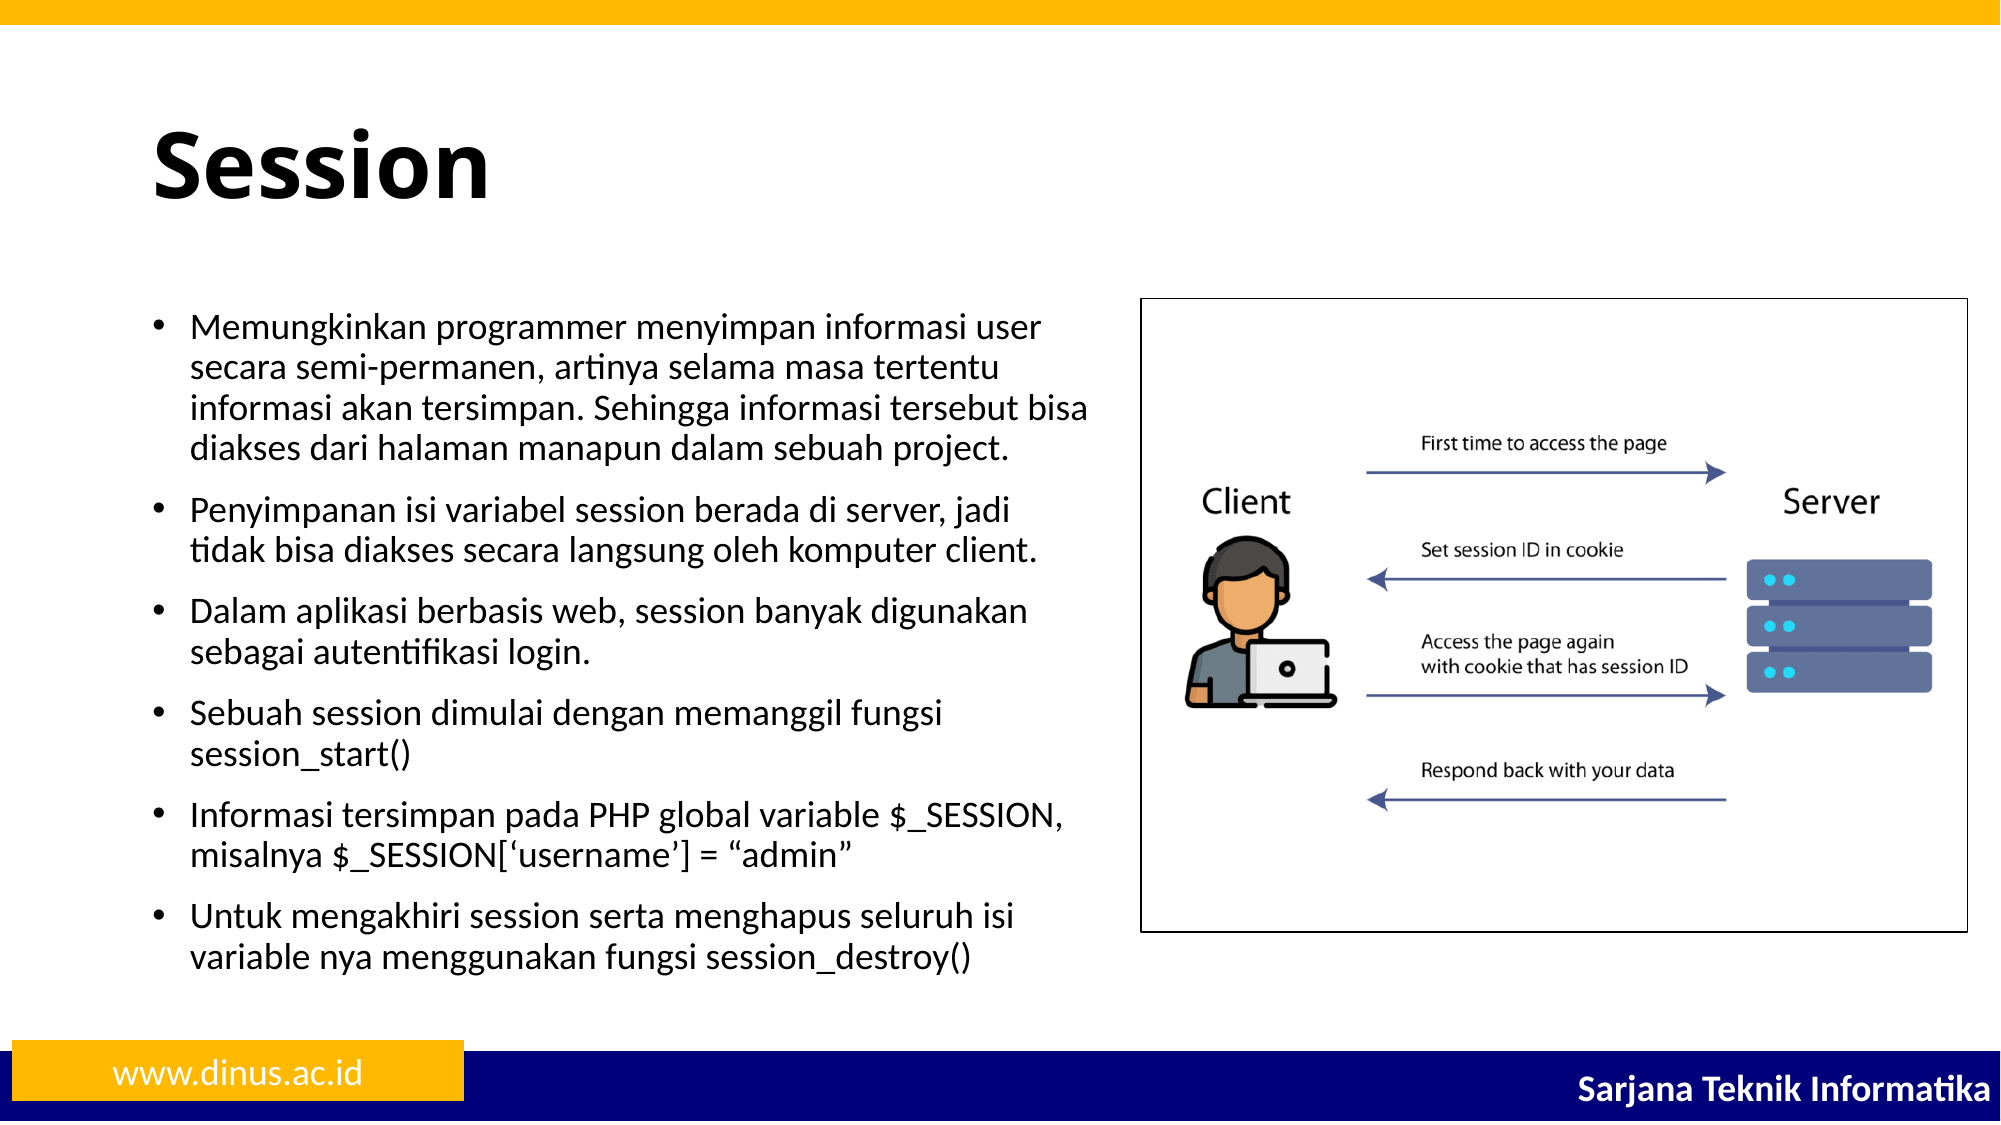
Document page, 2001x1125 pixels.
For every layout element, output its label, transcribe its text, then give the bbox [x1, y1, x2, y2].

title Session [137, 59, 1863, 278]
list Memungkinkan programmer menyimpan informasi user secara semi-permanen, artinya selama masa tertentu informasi akan tersimpan. Sehingga informasi tersebut bisa diakses dari halaman manapun dalam sebuah project. Penyimpanan isi variabel session berada di server, jadi tidak bisa diakses secara langsung oleh komputer client. Dalam aplikasi berbasis web, session banyak digunakan sebagai autentifikasi login. Sebuah session dimulai dengan memanggil fungsi session_start() Informasi tersimpan pada PHP global variable $_SESSION, misalnya $_SESSION[‘username’] = “admin” Untuk mengakhiri session serta menghapus seluruh isi variable nya menggunakan fungsi session_destroy() [137, 299, 1111, 1014]
picture [1141, 299, 1967, 932]
